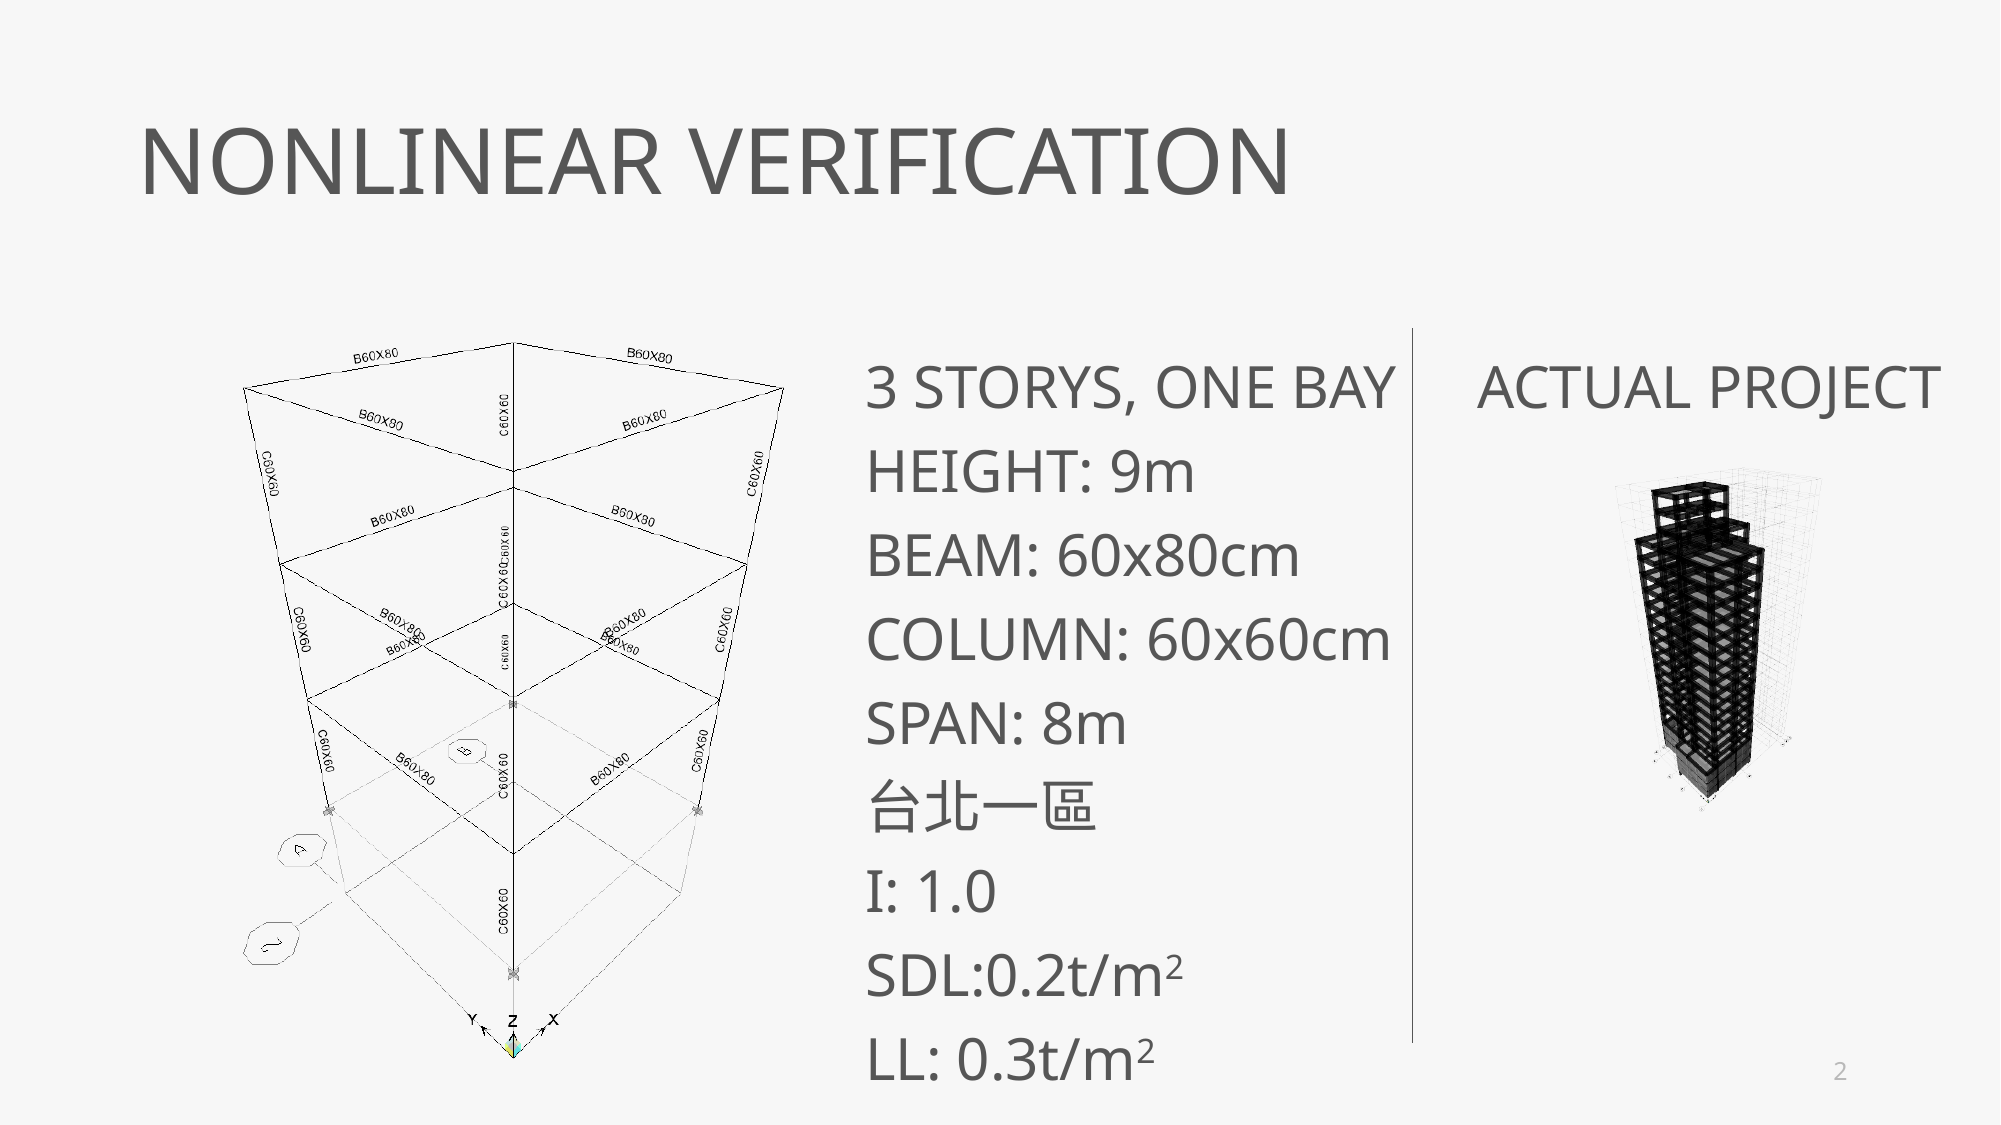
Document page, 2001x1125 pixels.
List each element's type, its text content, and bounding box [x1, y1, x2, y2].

picture [173, 328, 792, 1066]
slide_number 2 [1412, 1042, 1863, 1103]
text_box 3 STORYS, ONE BAY HEIGHT: 9m BEAM: 60x80cm COLUMN: 60x60cm SPAN: 8m 台北一區 I: 1.0 SDL:0.2t/m2 LL: 0.3t/m2 [865, 329, 1412, 1100]
list NONLINEAR VERIFICATION [137, 108, 1738, 324]
text_box ACTUAL PROJECT [1477, 328, 1957, 428]
picture [1602, 459, 1832, 814]
